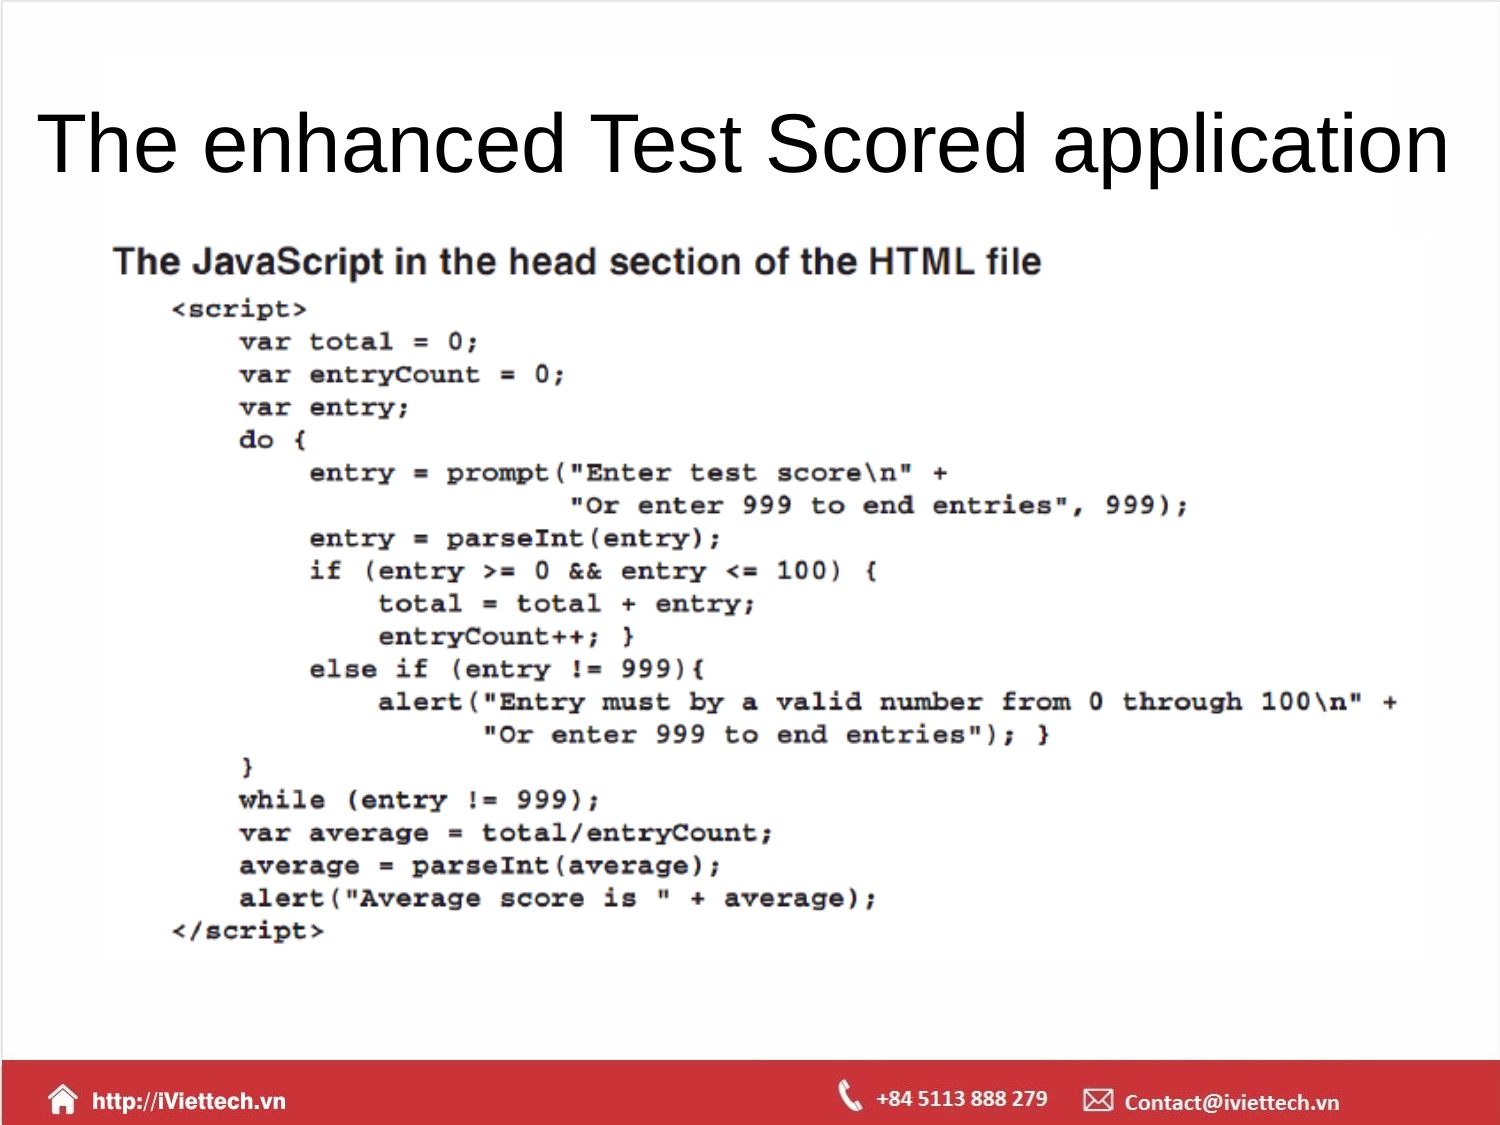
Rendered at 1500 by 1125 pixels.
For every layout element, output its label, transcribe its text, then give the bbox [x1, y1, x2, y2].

title The enhanced Test Scored application [12, 44, 1476, 233]
picture [0, 0, 1500, 1125]
